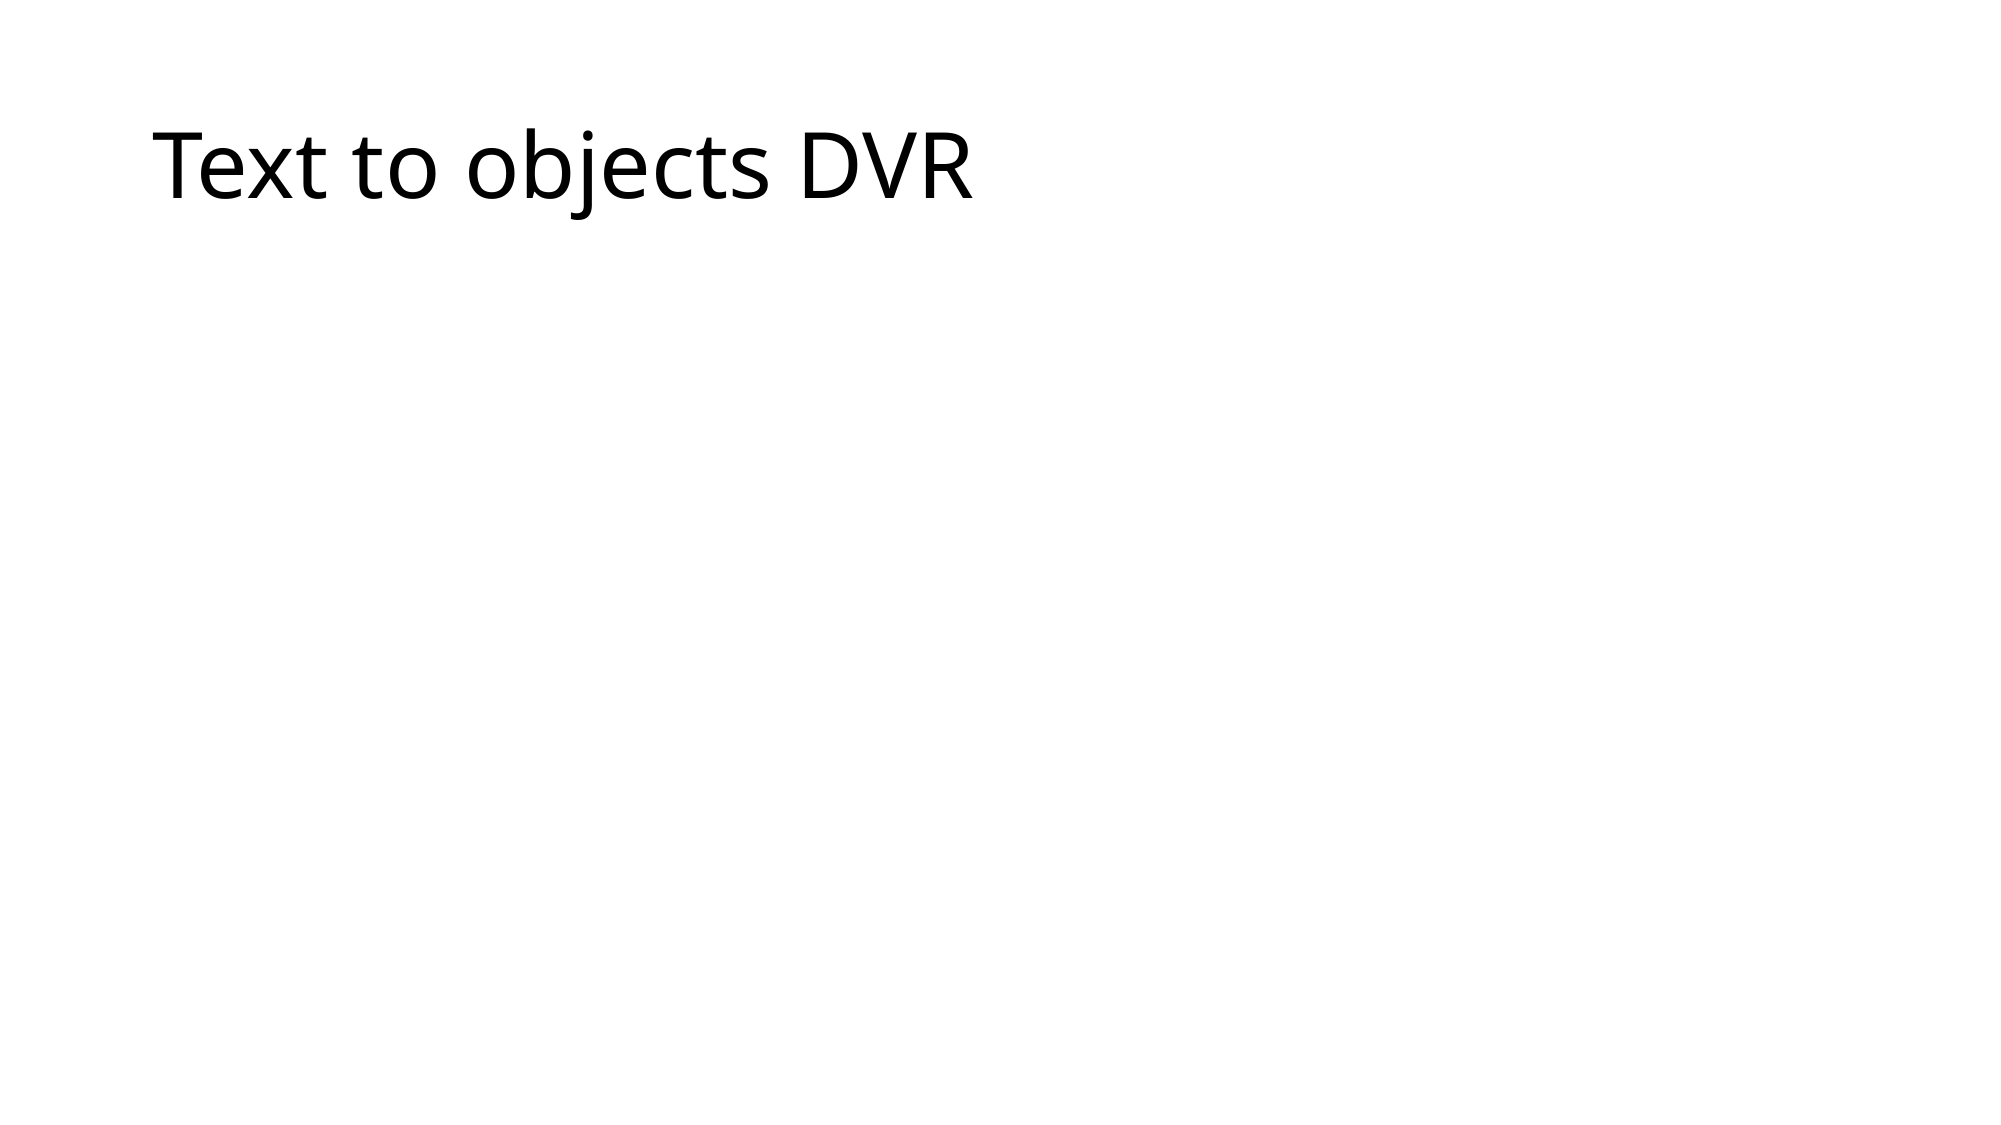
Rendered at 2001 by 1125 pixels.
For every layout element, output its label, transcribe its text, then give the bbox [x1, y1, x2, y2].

title Text to objects DVR [137, 59, 1863, 278]
